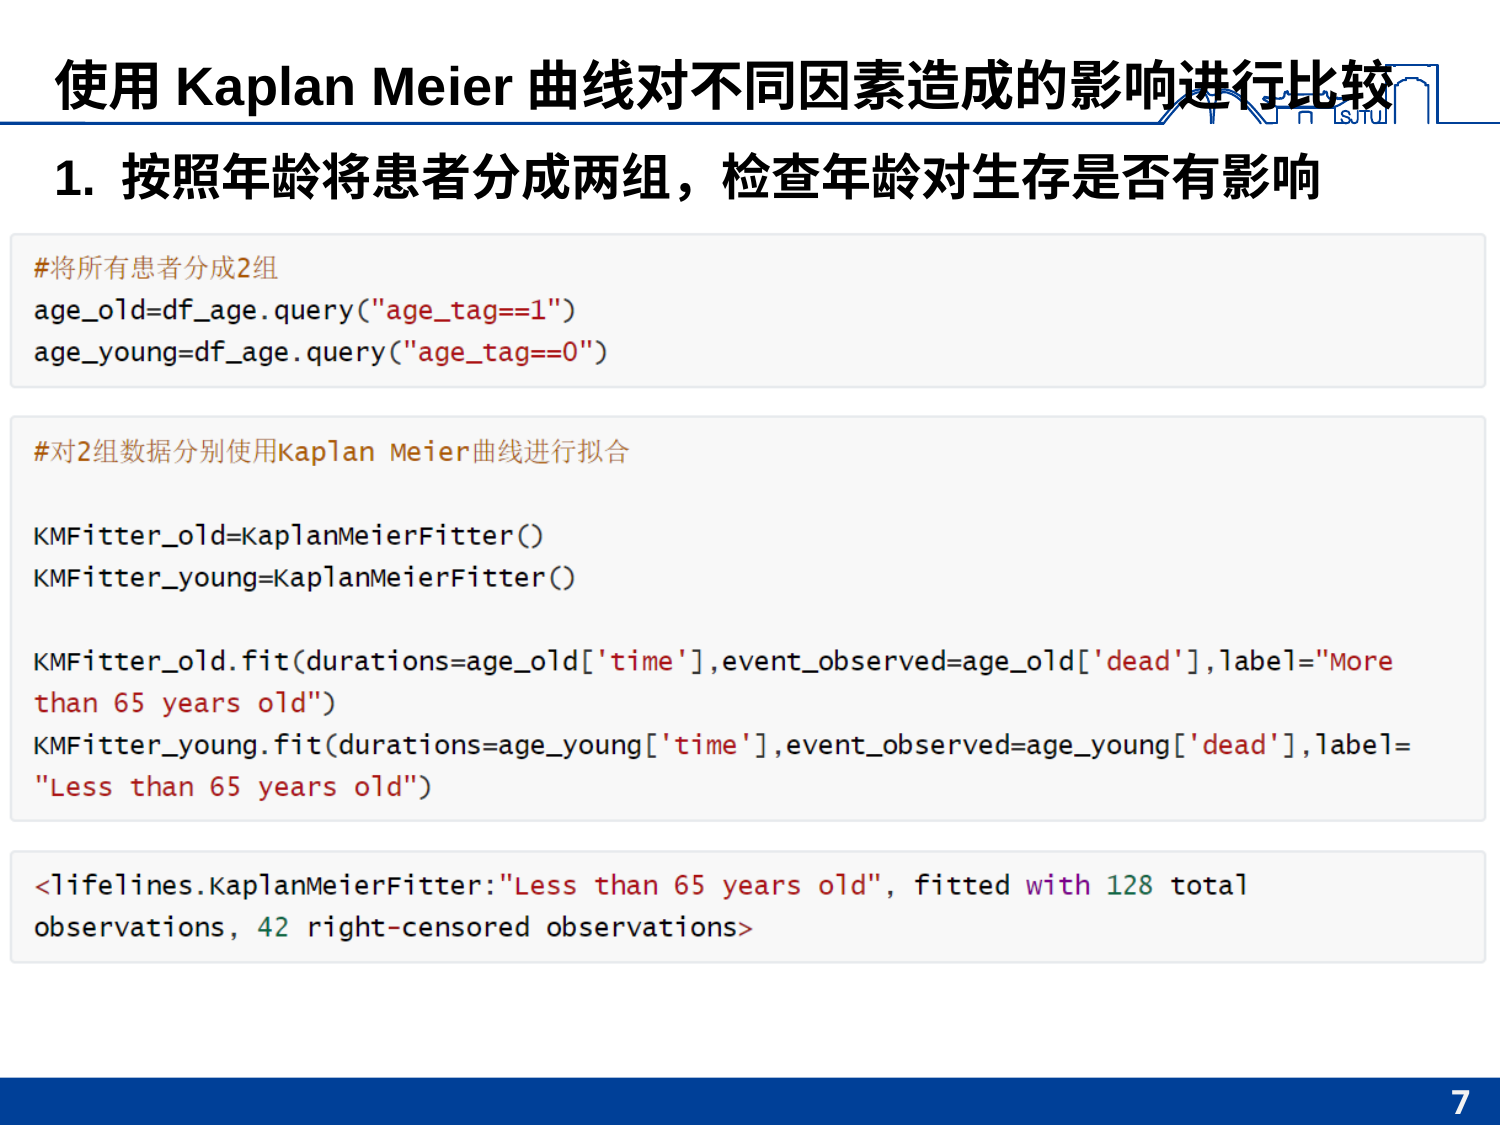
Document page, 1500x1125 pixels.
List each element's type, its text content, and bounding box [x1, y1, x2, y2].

title 使用Kaplan Meier曲线对不同因素造成的影响进行比较 [39, 31, 1420, 125]
picture [0, 227, 1500, 976]
text_box 1. 按照年龄将患者分成两组，检查年龄对生存是否有影响 [39, 138, 1400, 214]
